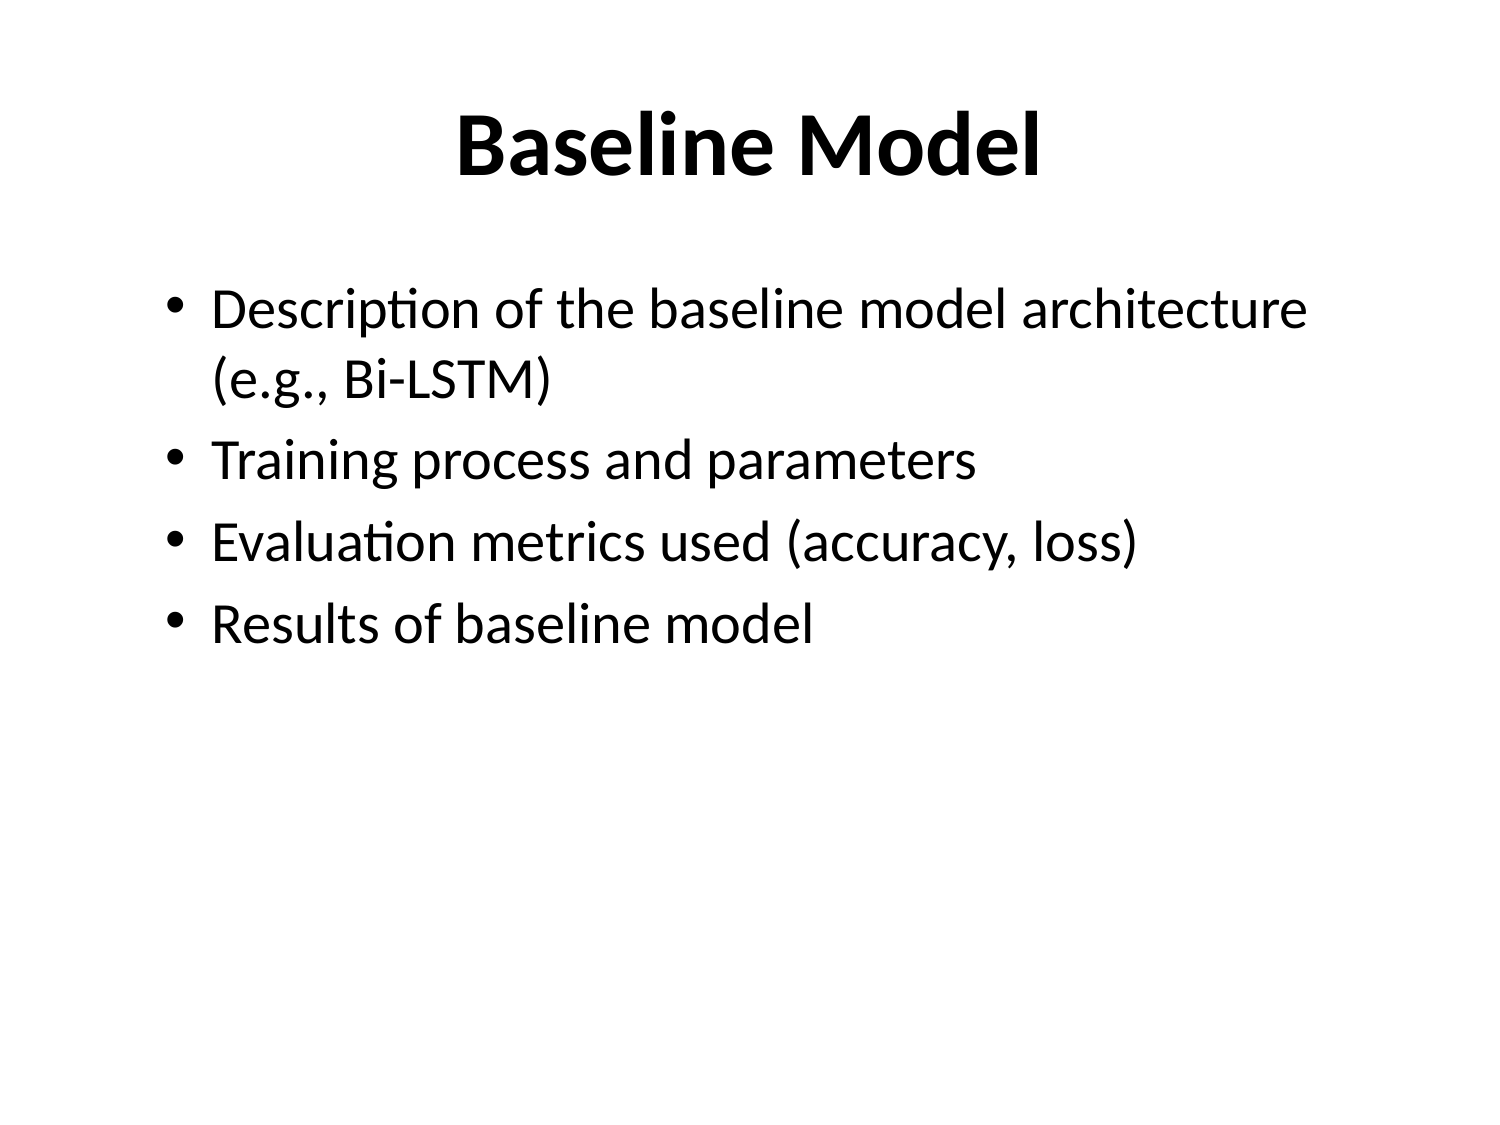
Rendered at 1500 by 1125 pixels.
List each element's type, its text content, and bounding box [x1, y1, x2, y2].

list Description of the baseline model architecture (e.g., Bi-LSTM) Training process and parameters Evaluation metrics used (accuracy, loss) Results of baseline model [75, 262, 1425, 1005]
title Baseline Model [75, 45, 1425, 233]
